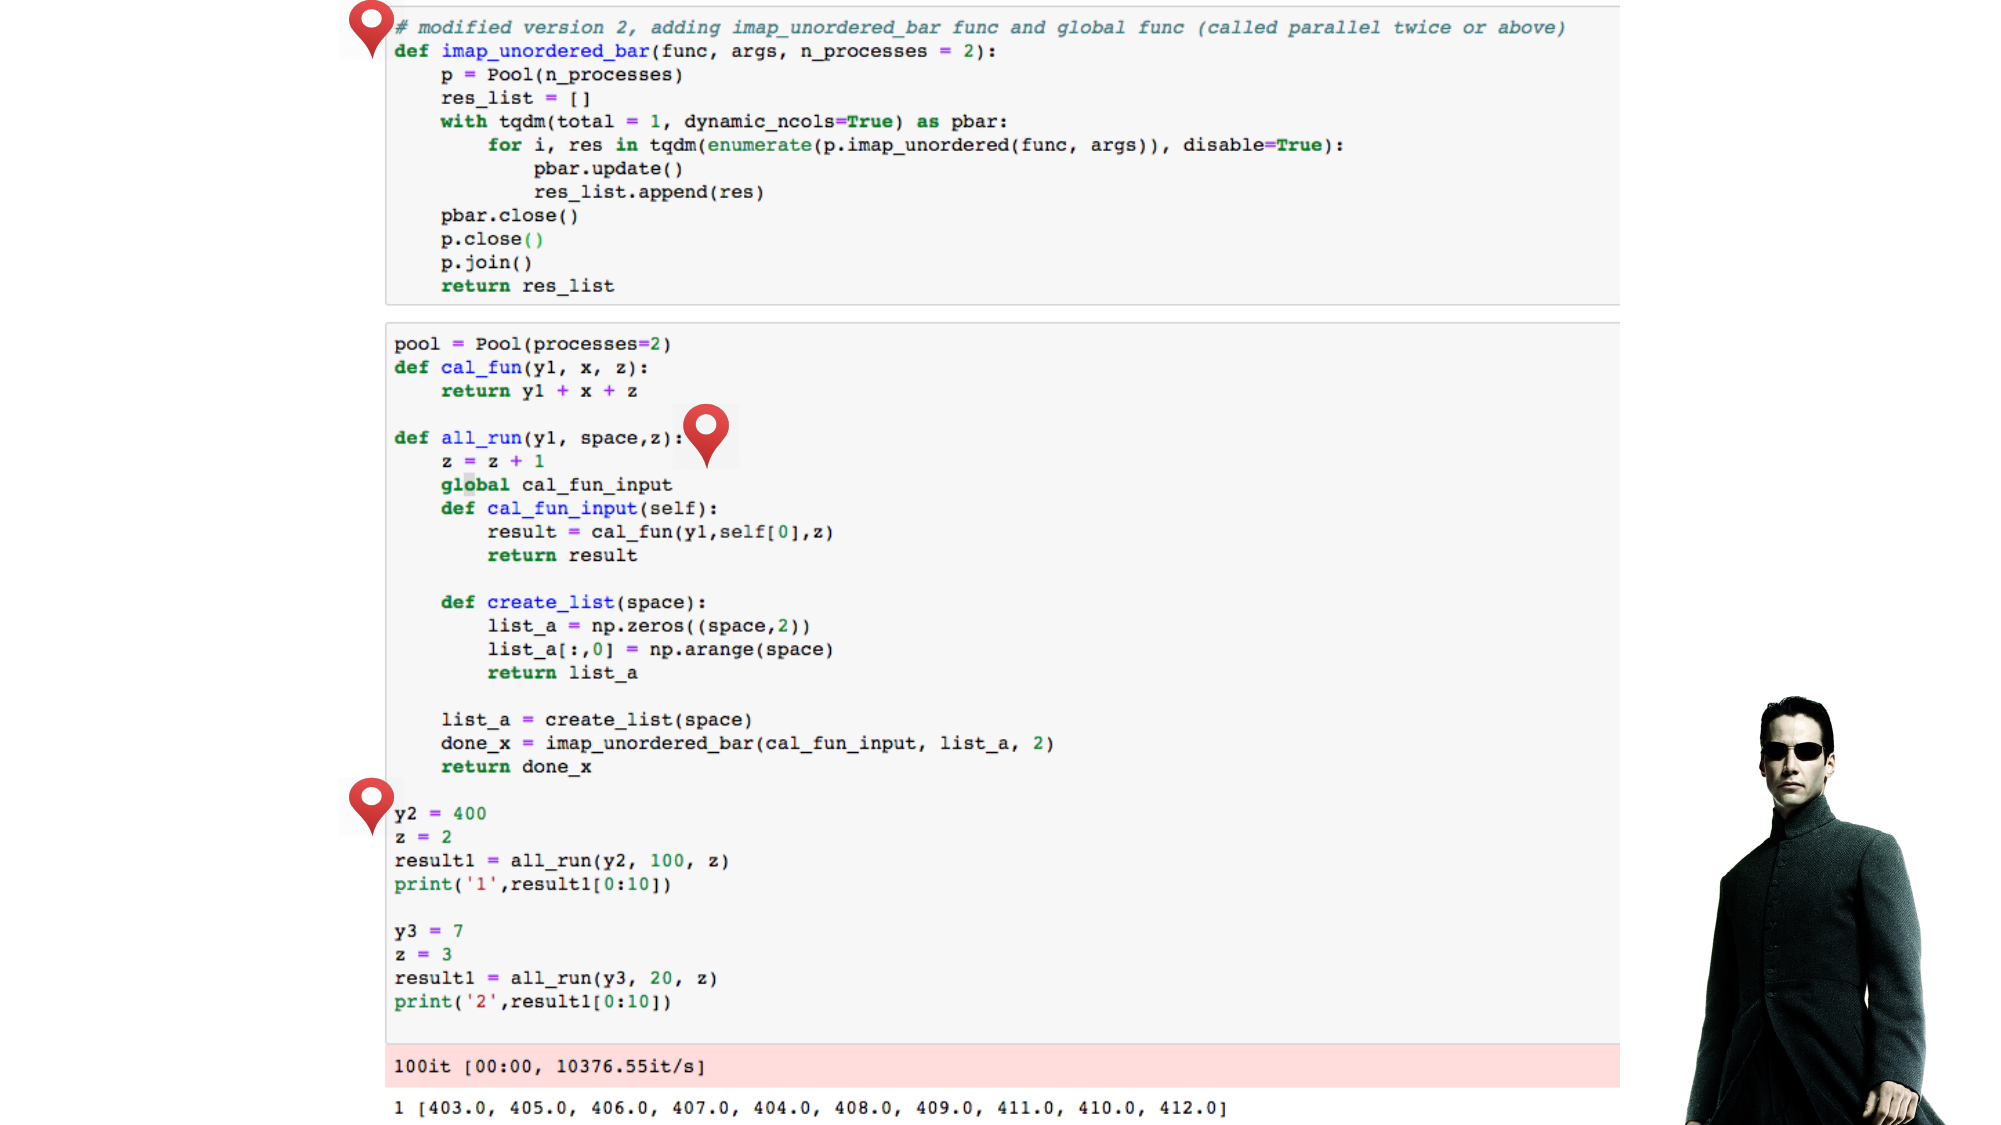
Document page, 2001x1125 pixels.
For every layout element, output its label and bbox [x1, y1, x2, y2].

picture [338, 0, 1620, 1125]
picture [1658, 695, 1978, 1125]
